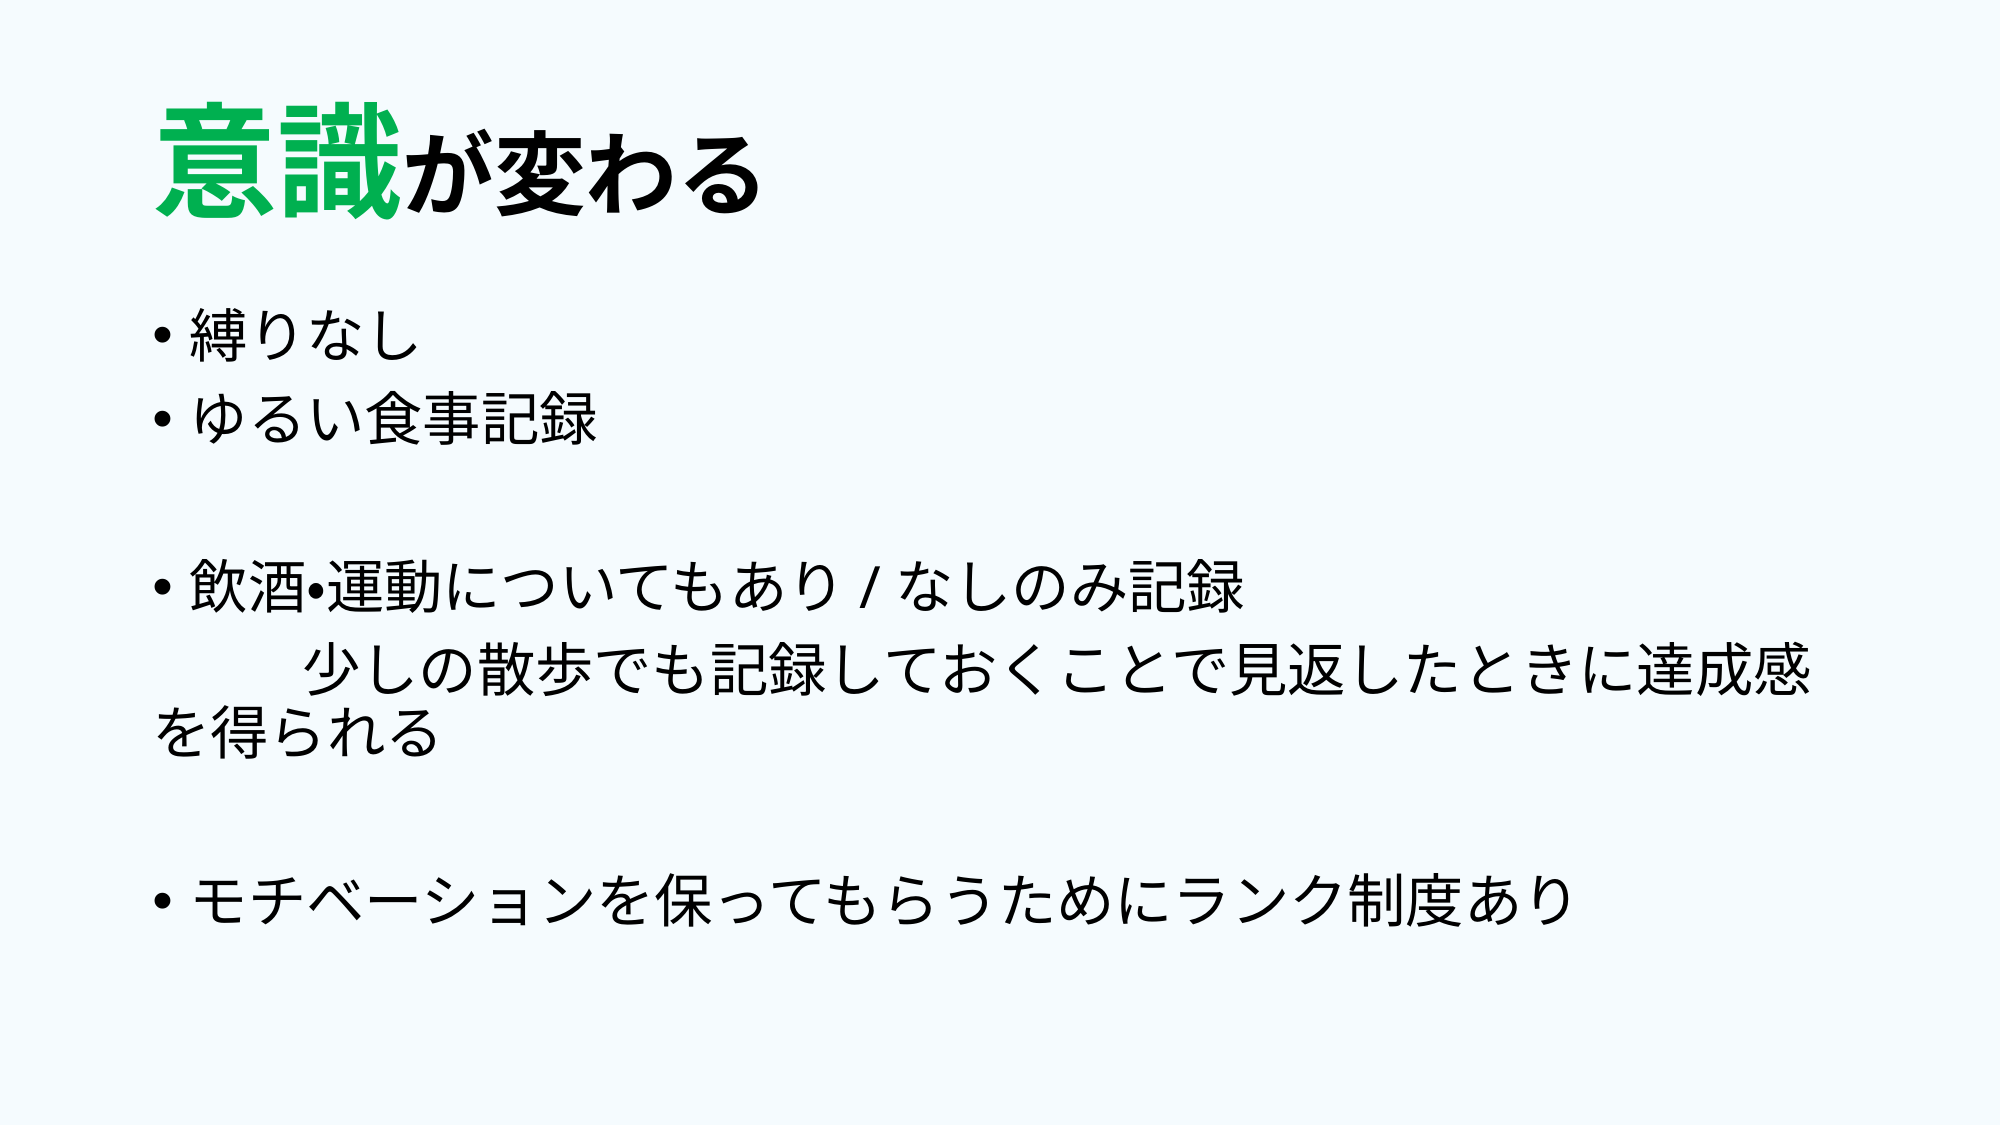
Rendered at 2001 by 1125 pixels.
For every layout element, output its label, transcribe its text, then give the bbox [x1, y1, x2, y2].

title 意識が変わる [137, 59, 1863, 278]
list 縛りなし ゆるい食事記録 飲酒・運動についてもあり/なしのみ記録 少しの散歩でも記録しておくことで見返したときに達成感を得られる モチベーションを保ってもらうためにランク制度あり [137, 299, 1863, 1014]
